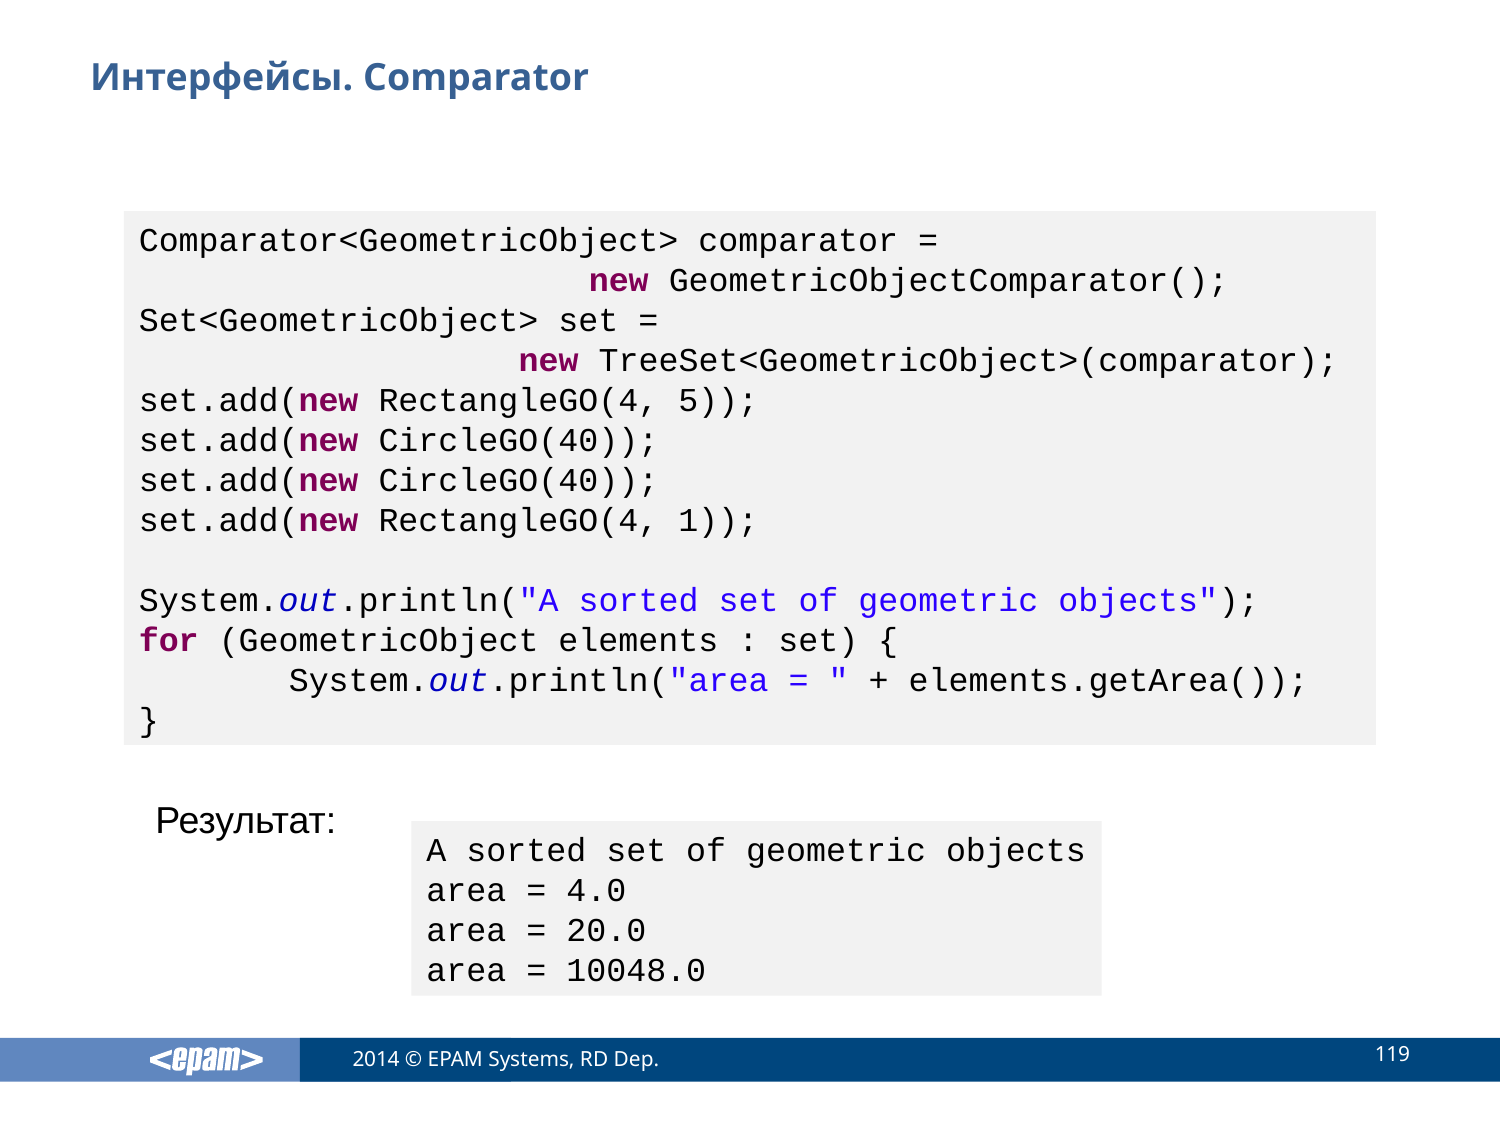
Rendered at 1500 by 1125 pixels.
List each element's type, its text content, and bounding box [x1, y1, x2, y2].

slide_number 119 [1262, 1025, 1425, 1085]
text_box Comparator<GeometricObject> comparator = new GeometricObjectComparator(); Set<GeometricObject> set = new TreeSet<GeometricObject>(comparator); set.add(new RectangleGO(4, 5)); set.add(new CircleGO(40)); set.add(new CircleGO(40)); set.add(new RectangleGO(4, 1)); System.out.println("A sorted set of geometric objects"); for (GeometricObject elements : set) { System.out.println("area = " + elements.getArea()); } [123, 211, 1376, 745]
footer 2014 © EPAM Systems, RD Dep. [337, 1028, 738, 1088]
text_box A sorted set of geometric objects area = 4.0 area = 20.0 area = 10048.0 [411, 821, 1102, 996]
list Результат: [140, 788, 1341, 857]
title Интерфейсы. Comparator [75, 45, 1425, 163]
